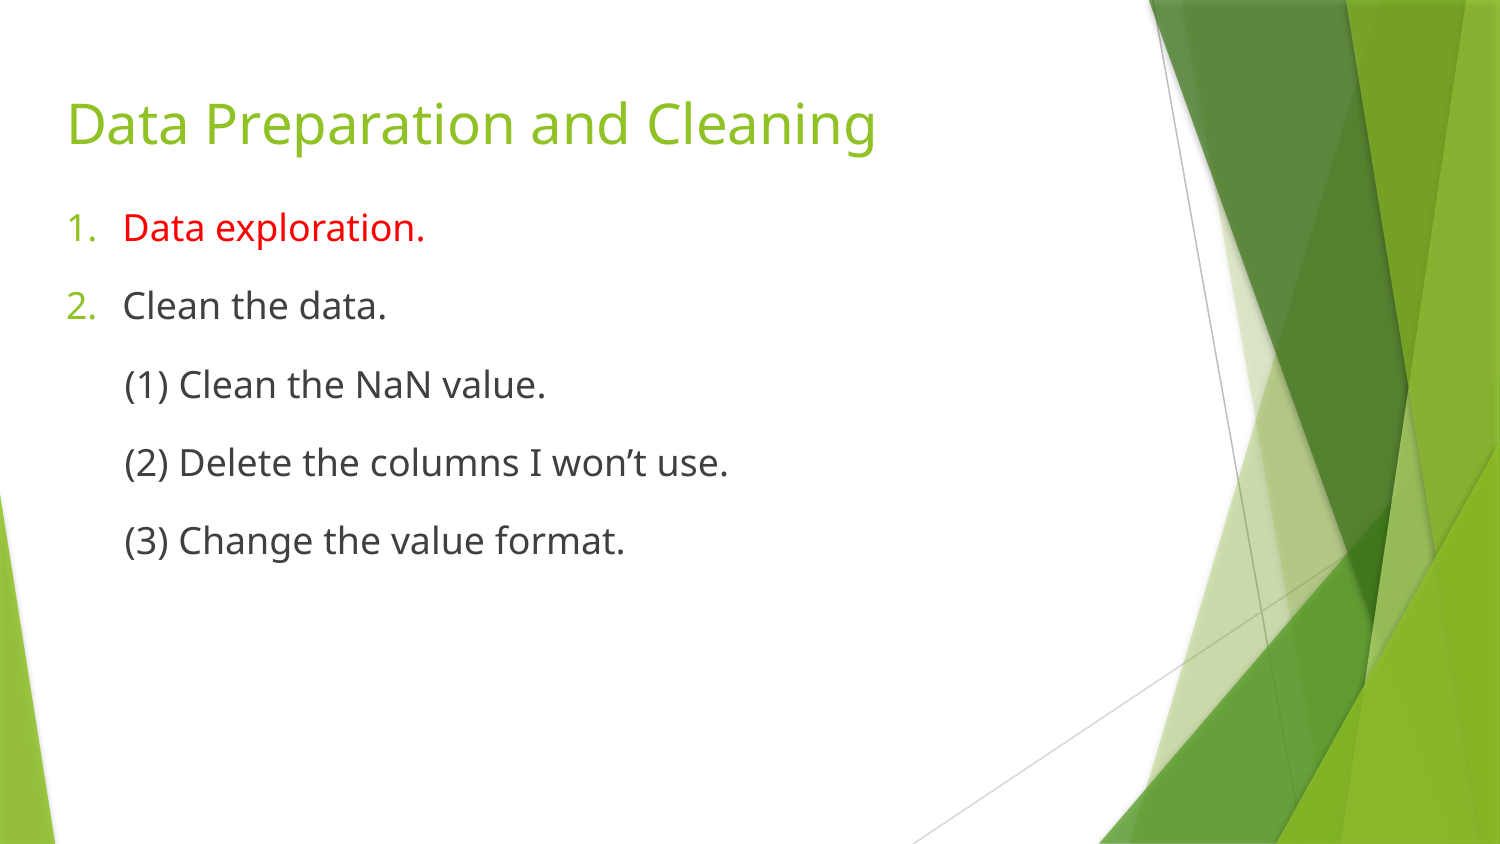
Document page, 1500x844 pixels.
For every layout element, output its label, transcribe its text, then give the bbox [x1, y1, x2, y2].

list Data exploration. Clean the data. (1) Clean the NaN value. (2) Delete the columns I won’t use. (3) Change the value format. [51, 189, 1449, 750]
title Data Preparation and Cleaning [51, 72, 1449, 167]
